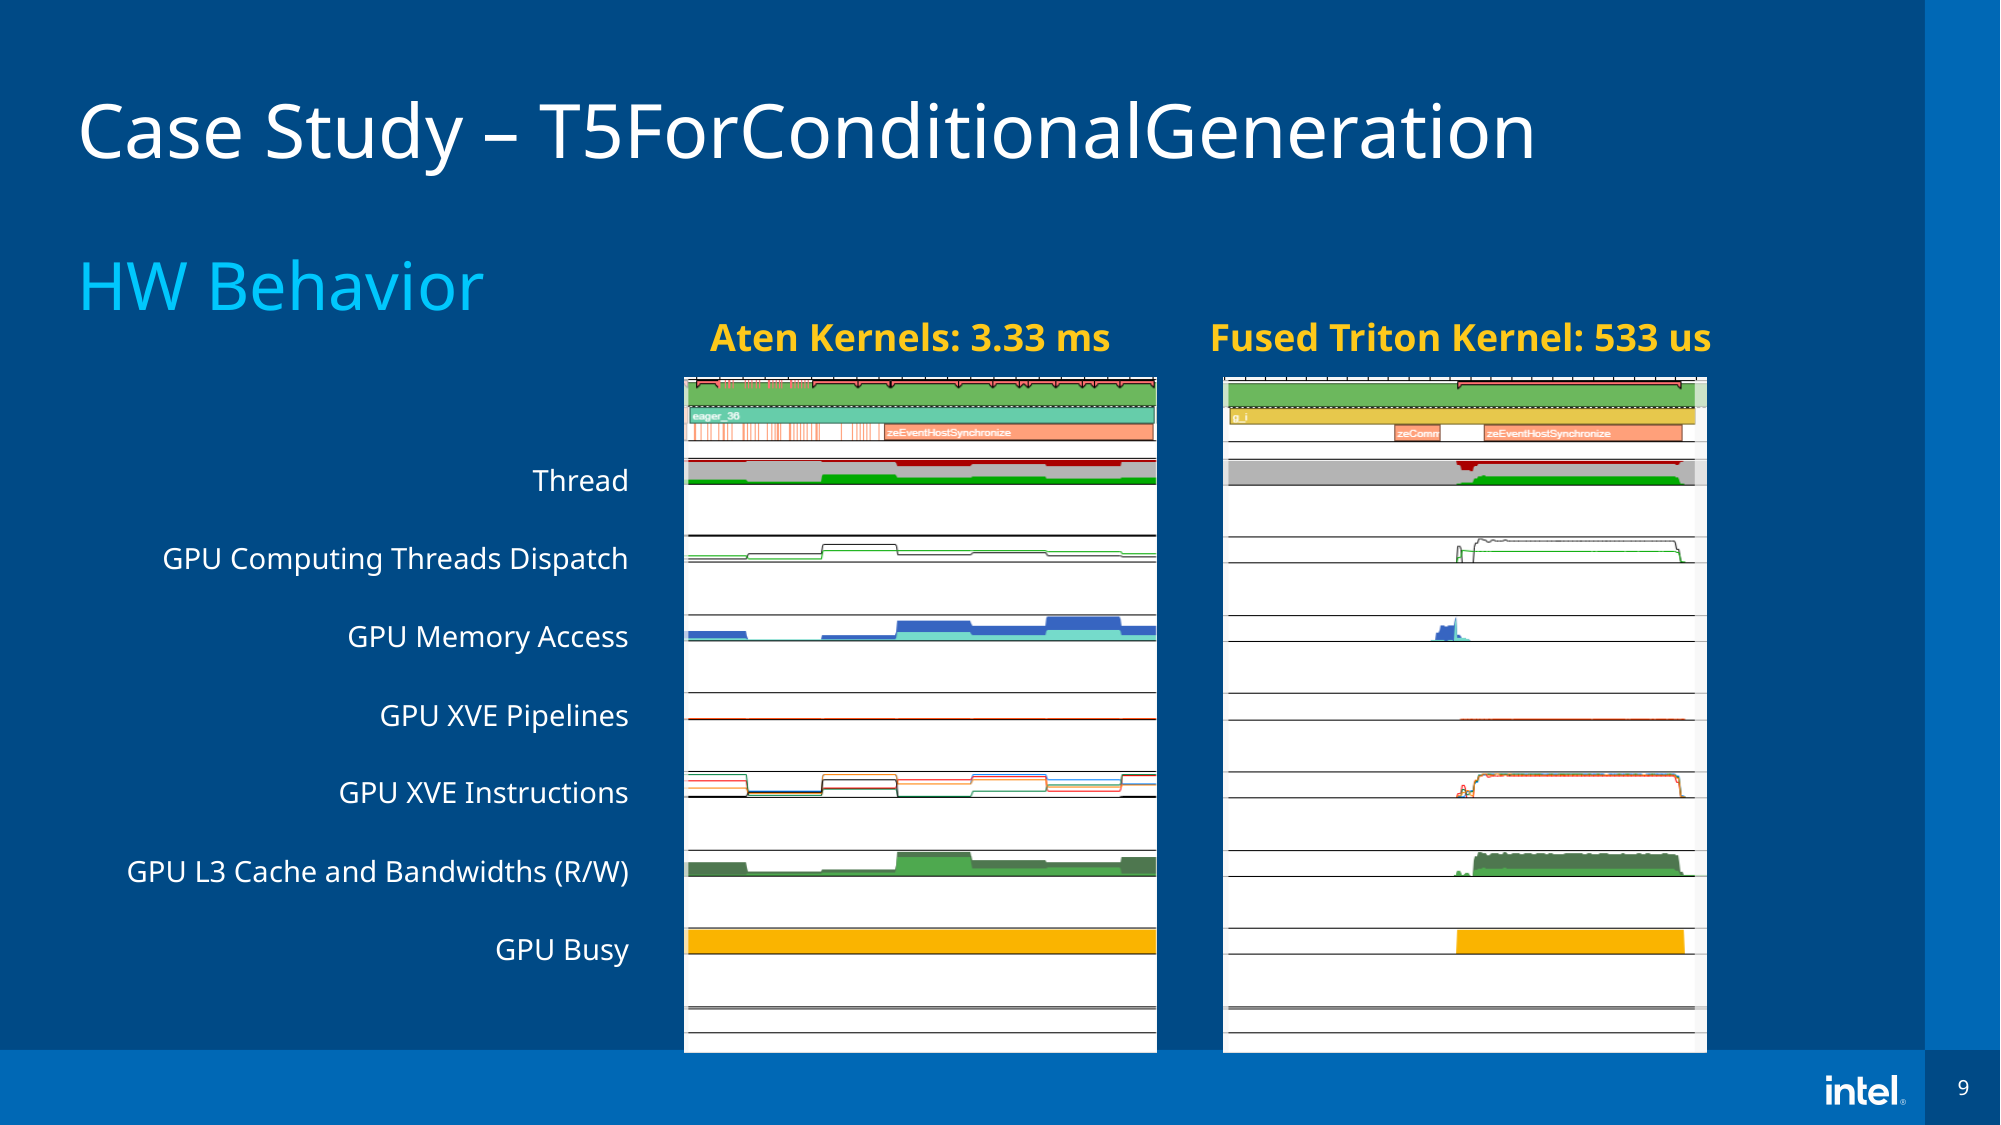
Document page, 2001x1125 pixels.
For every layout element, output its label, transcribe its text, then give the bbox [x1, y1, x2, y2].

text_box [107, 306, 1757, 1053]
title Case Study – T5ForConditionalGeneration [62, 36, 1863, 234]
list HW Behavior [62, 245, 1863, 332]
